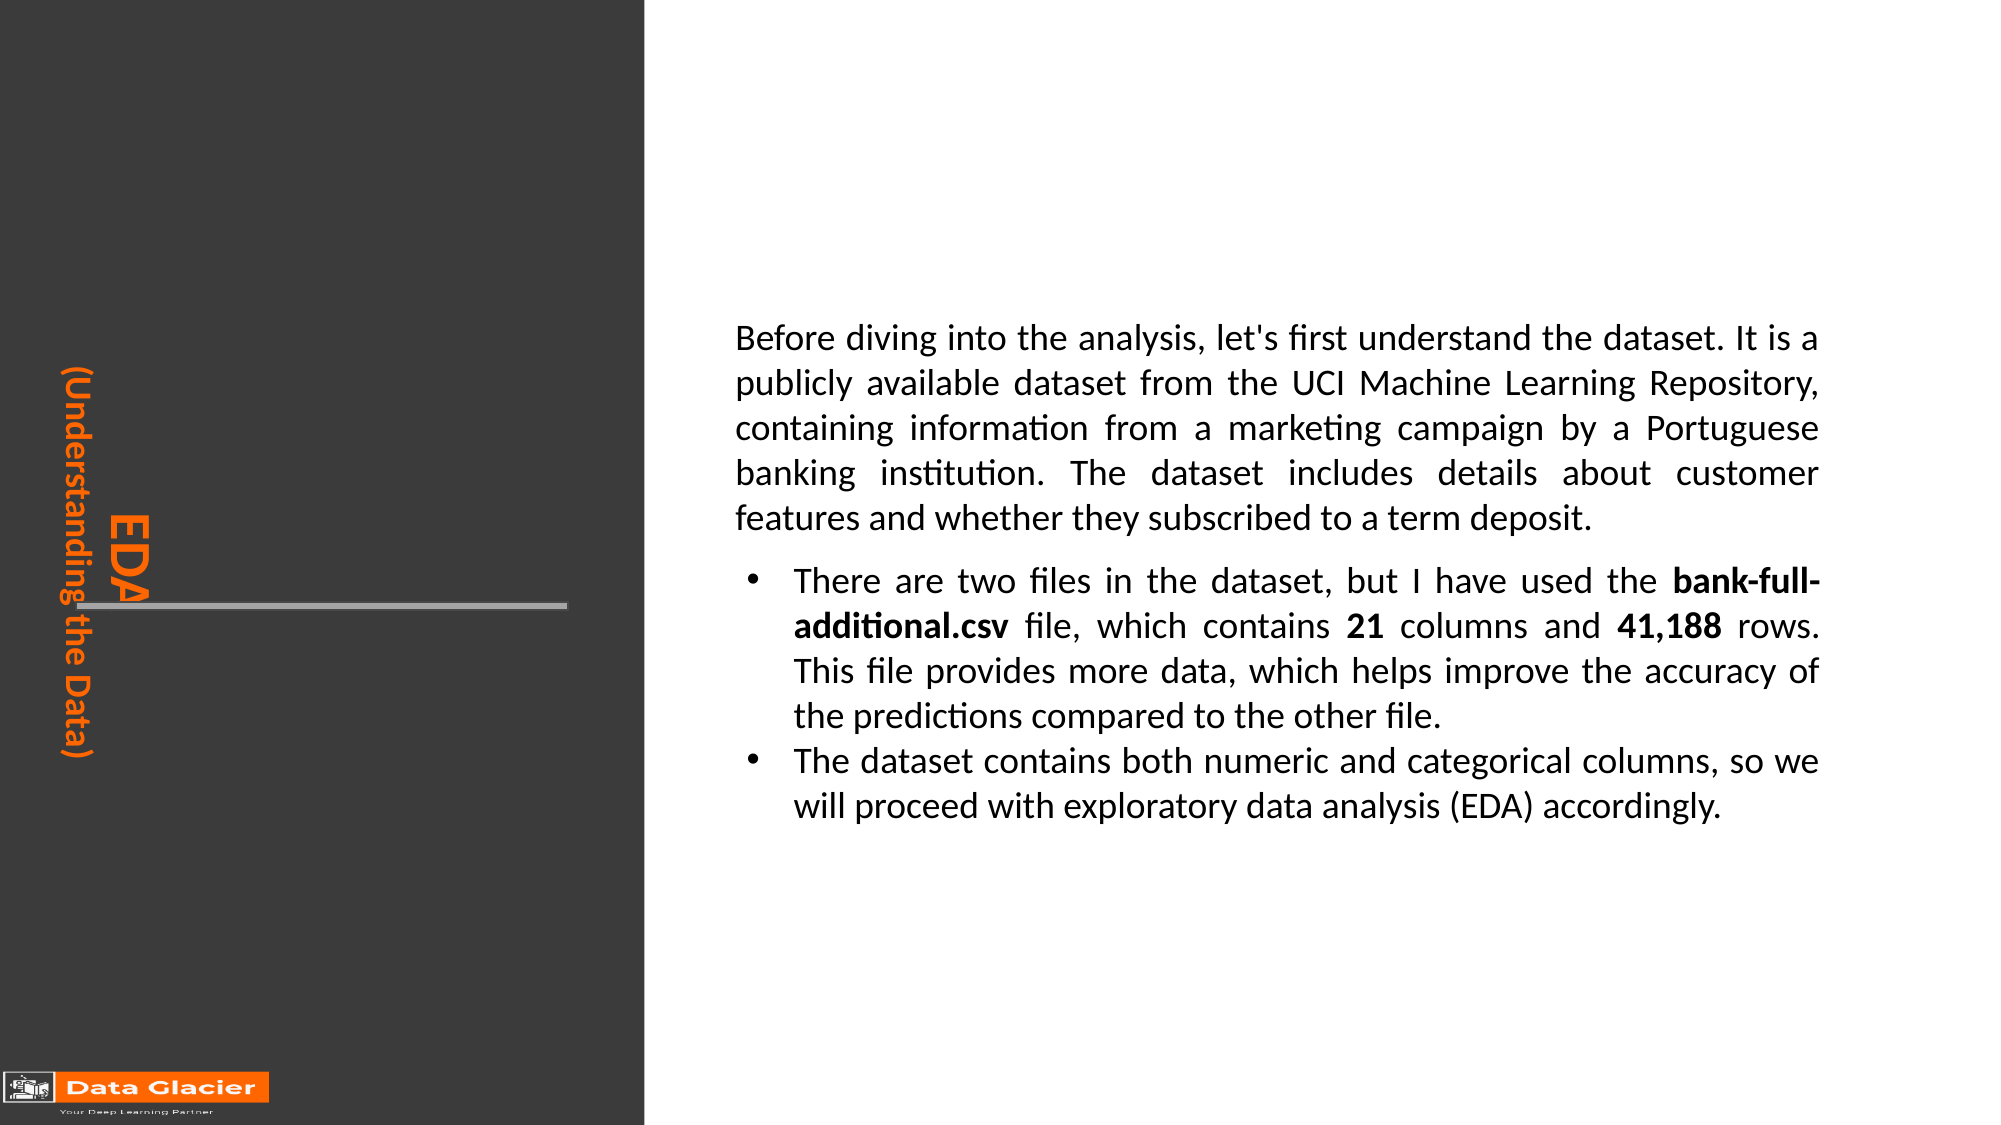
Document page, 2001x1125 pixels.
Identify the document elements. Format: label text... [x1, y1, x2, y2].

picture [0, 1011, 272, 1125]
title EDA (Understanding the Data) [0, 0, 645, 1125]
text_box There are two files in the dataset, but I have used the bank-full-additional.csv file, which contains 21 columns and 41,188 rows. This file provides more data, which helps improve the accuracy of the predictions compared to the other file. The dataset contains both numeric and categorical columns, so we will proceed with exploratory data analysis (EDA) accordingly. [731, 548, 1836, 834]
text_box [75, 601, 569, 611]
text_box Before diving into the analysis, let's first understand the dataset. It is a publicly available dataset from the UCI Machine Learning Repository, containing information from a marketing campaign by a Portuguese banking institution. The dataset includes details about customer features and whether they subscribed to a term deposit. [720, 260, 1836, 546]
